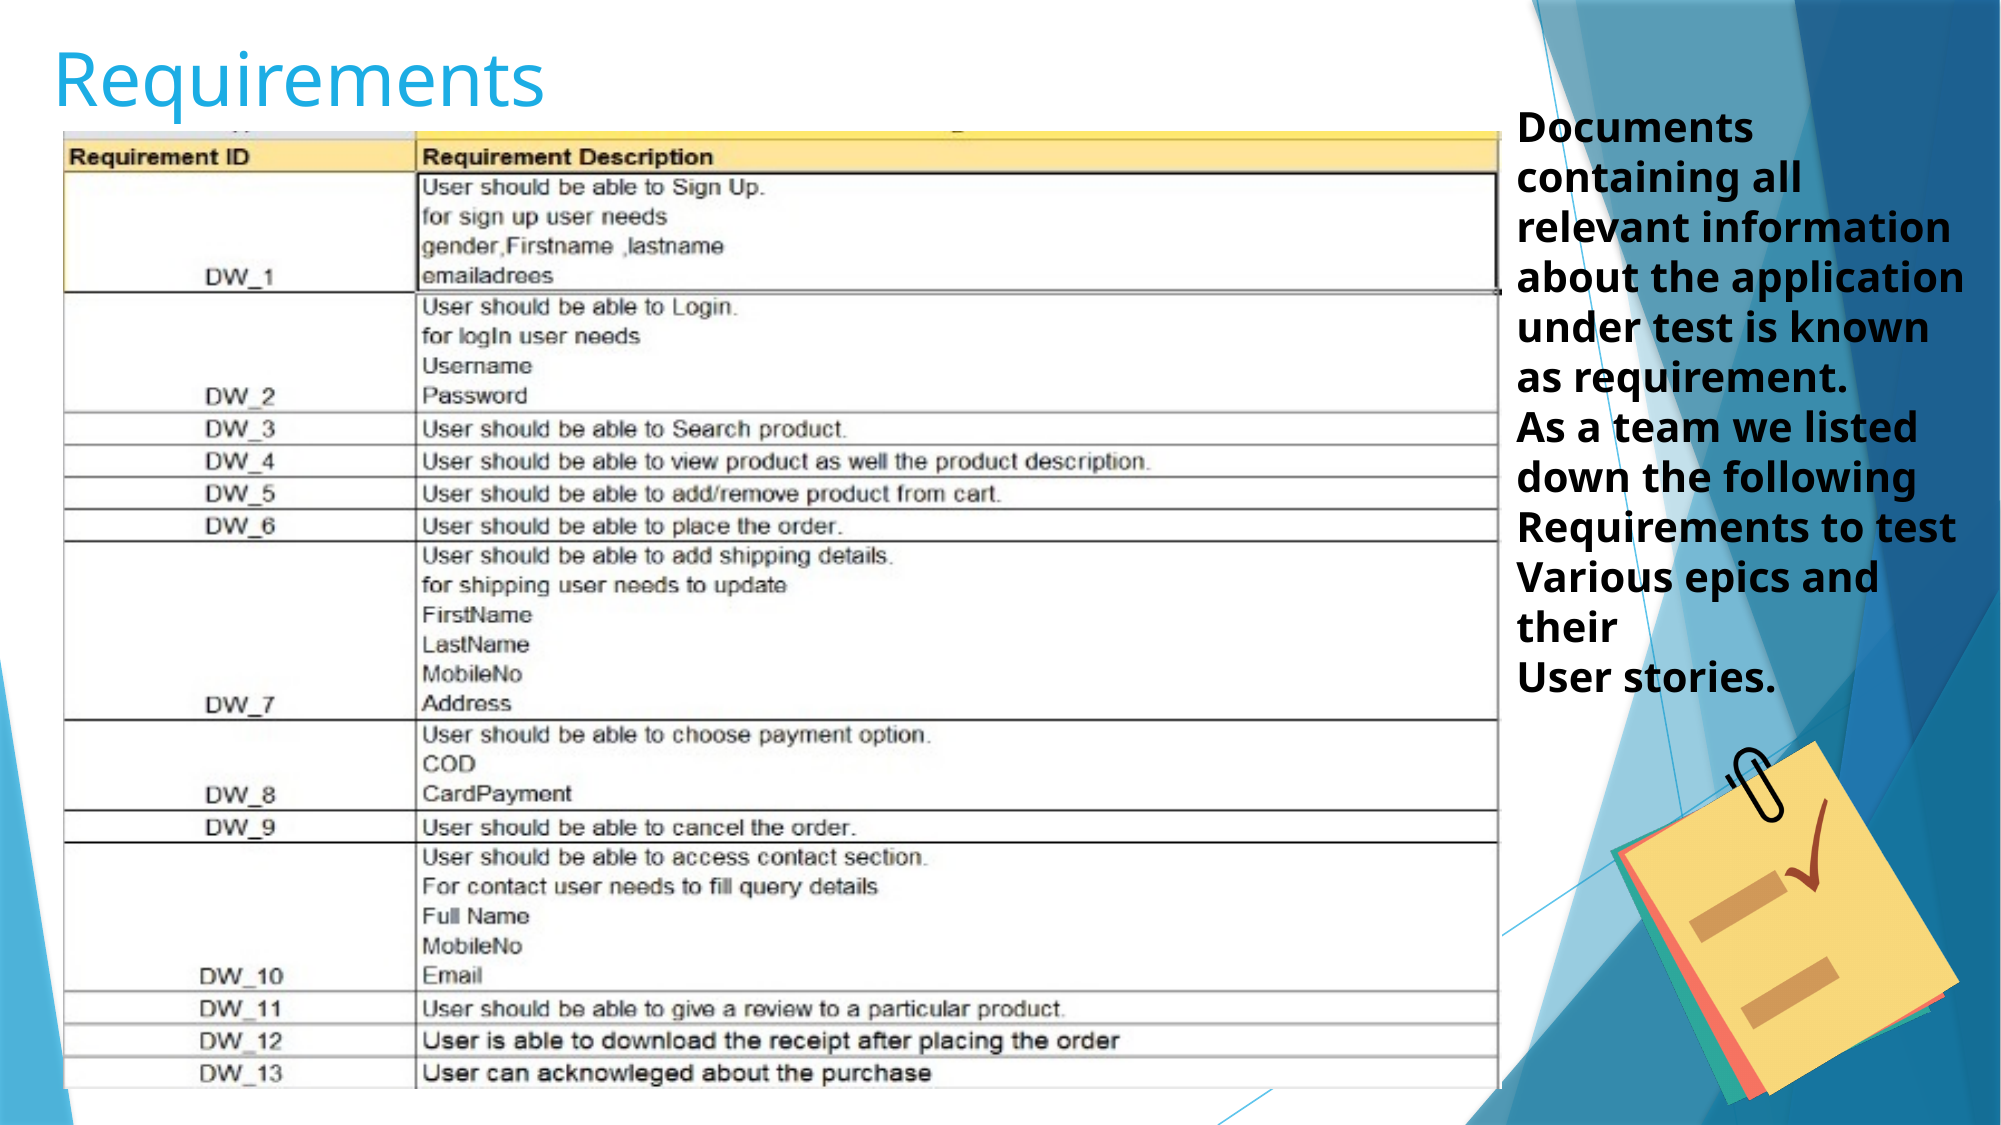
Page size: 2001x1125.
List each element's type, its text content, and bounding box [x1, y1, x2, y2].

picture [1575, 715, 1964, 1124]
picture [62, 131, 1503, 1089]
title Requirements [37, 23, 1448, 241]
text_box Documents containing all relevant information about the application under test is known as requirement. As a team we listed down the following Requirements to test Various epics and their User stories. [1501, 93, 2000, 709]
